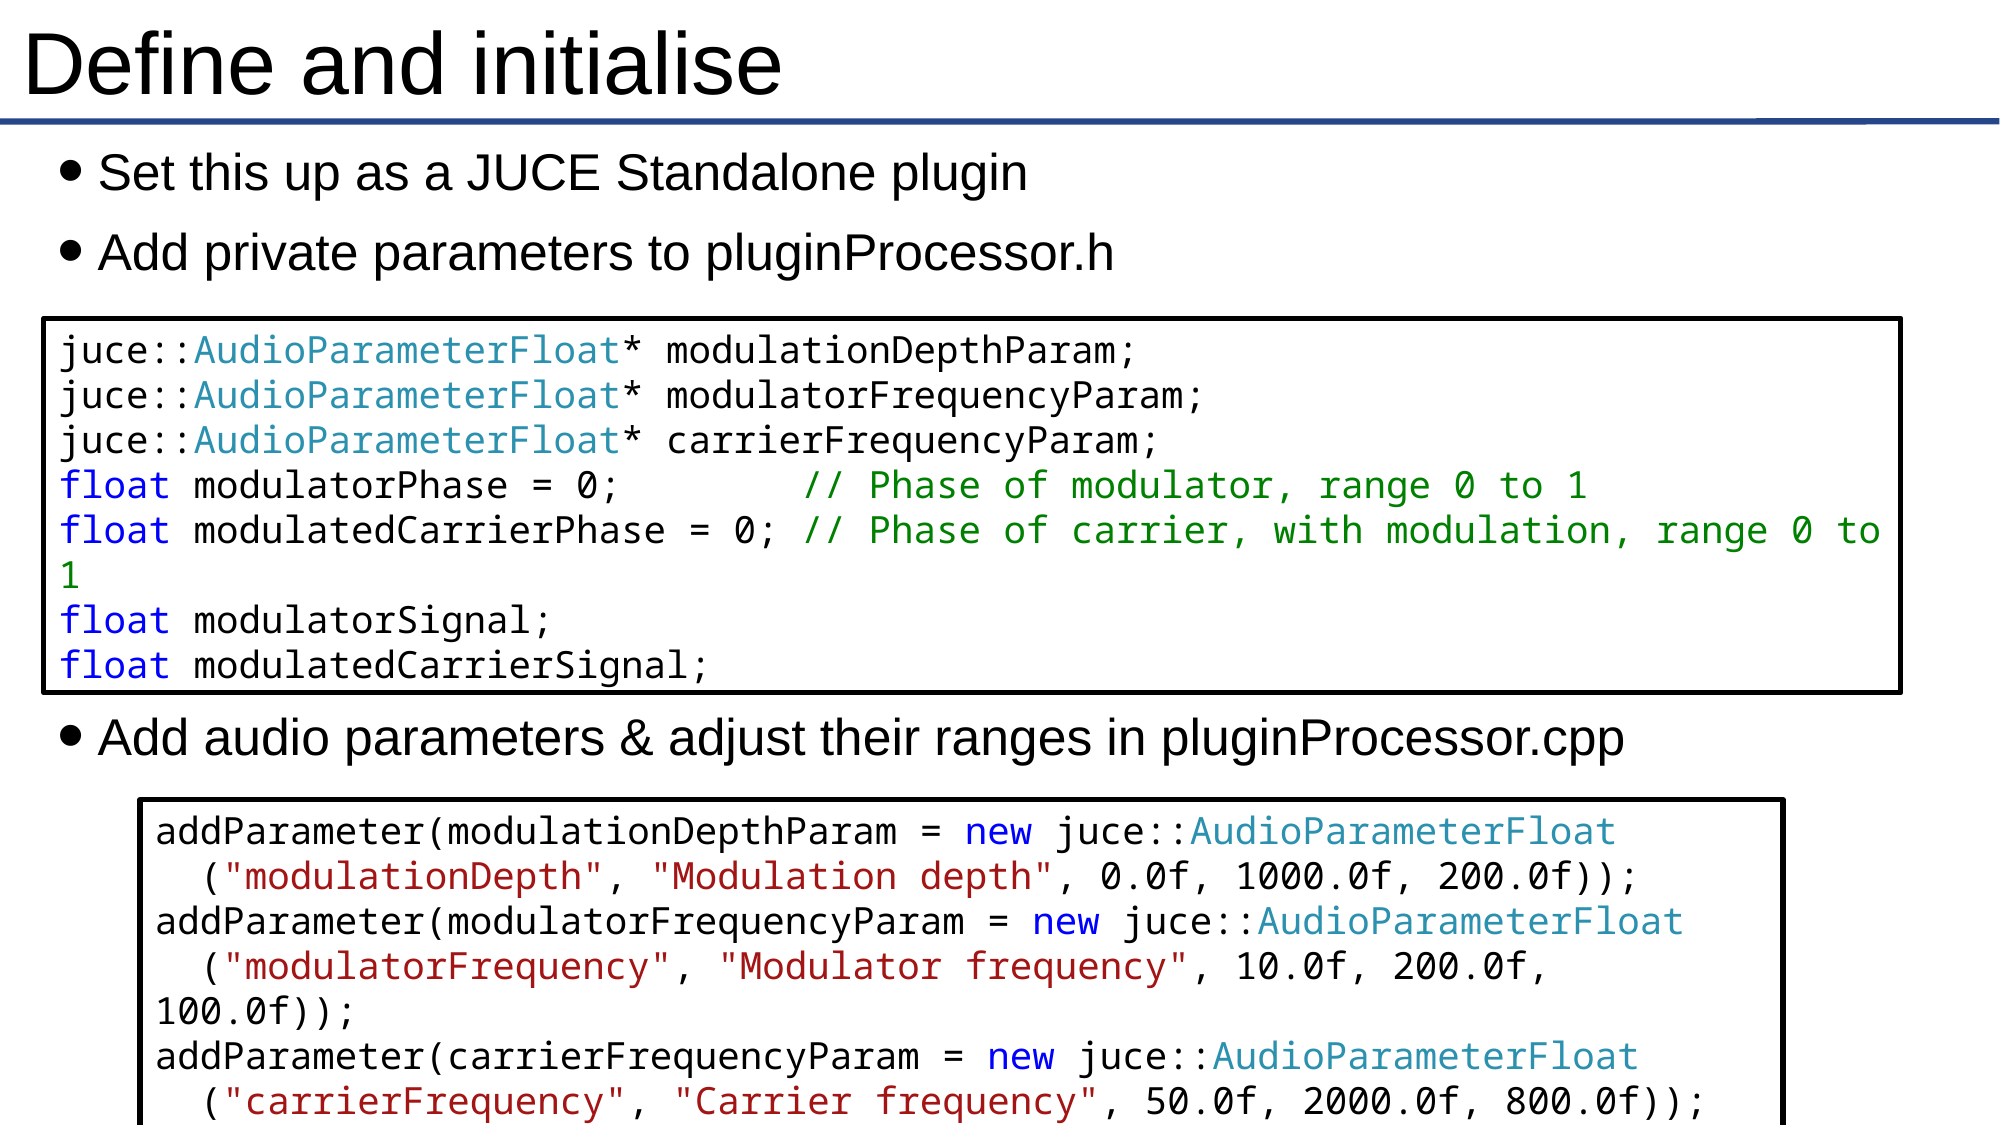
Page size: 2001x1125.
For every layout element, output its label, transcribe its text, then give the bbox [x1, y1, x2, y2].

text_box juce::AudioParameterFloat* modulationDepthParam; juce::AudioParameterFloat* modulatorFrequencyParam; juce::AudioParameterFloat* carrierFrequencyParam; float modulatorPhase = 0; // Phase of modulator, range 0 to 1 float modulatedCarrierPhase = 0; // Phase of carrier, with modulation, range 0 to 1 float modulatorSignal; float modulatedCarrierSignal; [43, 318, 1901, 693]
text_box addParameter(modulationDepthParam = new juce::AudioParameterFloat ("modulationDepth", "Modulation depth", 0.0f, 1000.0f, 200.0f)); addParameter(modulatorFrequencyParam = new juce::AudioParameterFloat ("modulatorFrequency", "Modulator frequency", 10.0f, 200.0f, 100.0f)); addParameter(carrierFrequencyParam = new juce::AudioParameterFloat ("carrierFrequency", "Carrier frequency", 50.0f, 2000.0f, 800.0f)); [140, 799, 1783, 1125]
list Set this up as a JUCE Standalone plugin Add private parameters to pluginProcessor.h Add audio parameters & adjust their ranges in pluginProcessor.cpp [27, 127, 1985, 776]
title Define and initialise [13, 5, 1985, 114]
